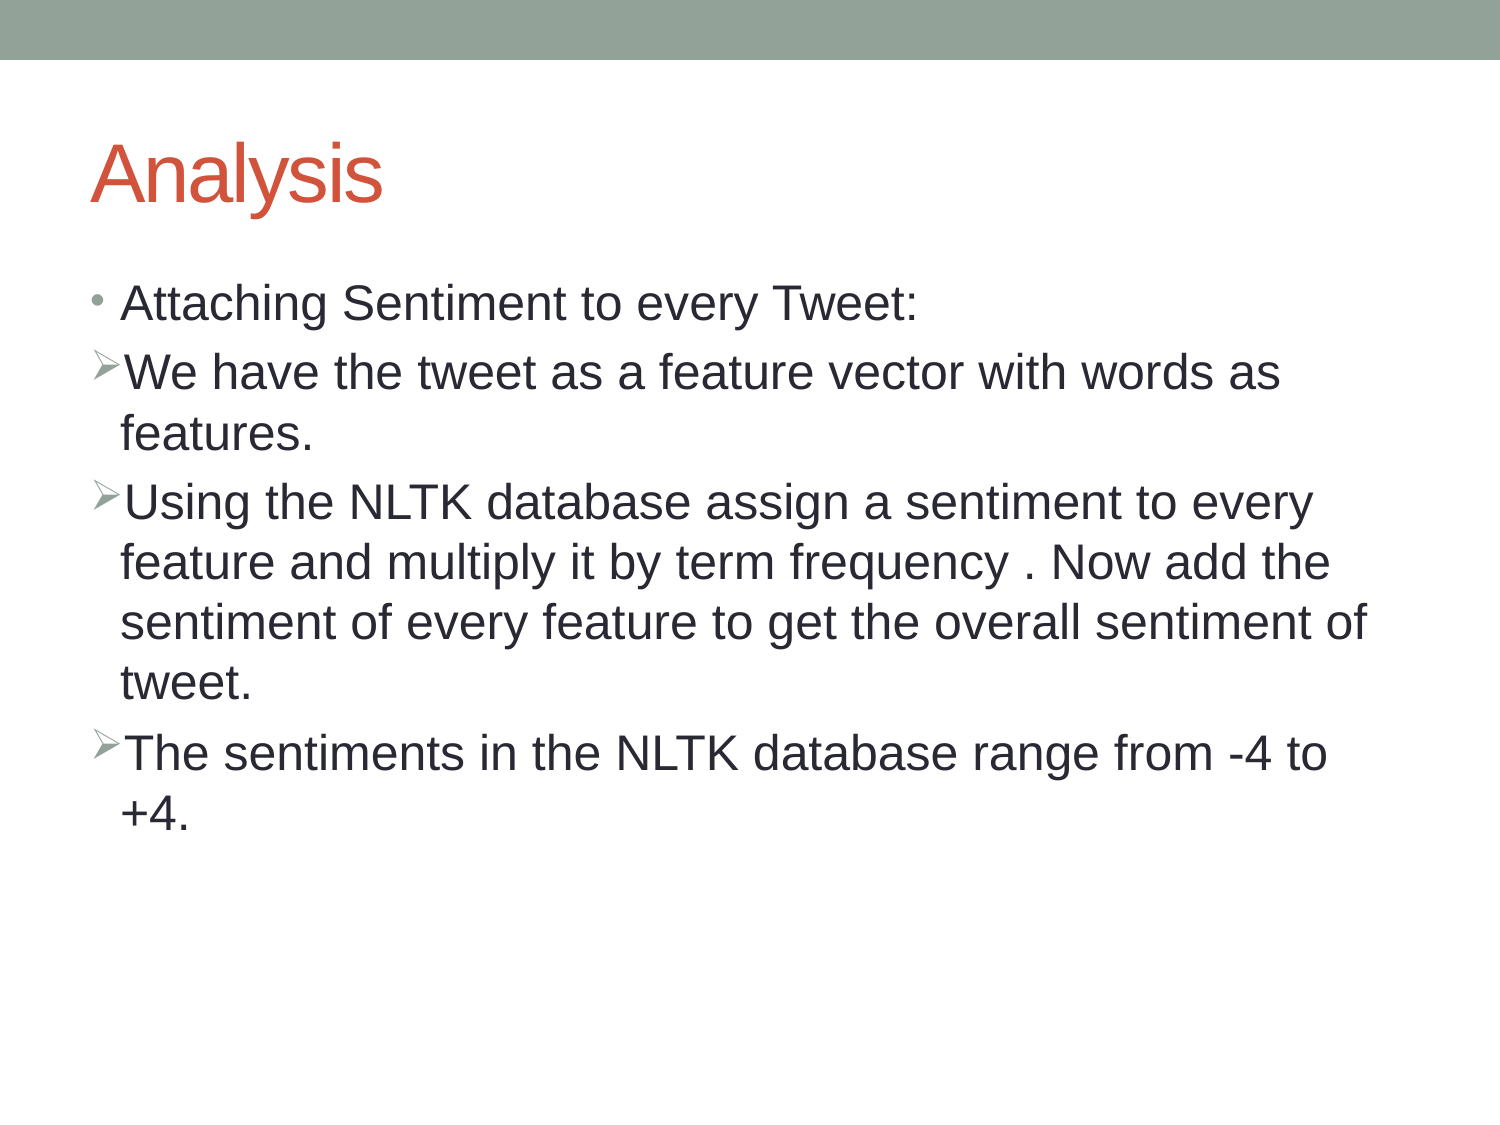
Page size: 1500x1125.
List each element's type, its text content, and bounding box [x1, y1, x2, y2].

title Analysis [75, 87, 1425, 250]
list Attaching Sentiment to every Tweet: We have the tweet as a feature vector with words as features. Using the NLTK database assign a sentiment to every feature and multiply it by term frequency . Now add the sentiment of every feature to get the overall sentiment of tweet. The sentiments in the NLTK database range from -4 to +4. [75, 262, 1425, 1063]
